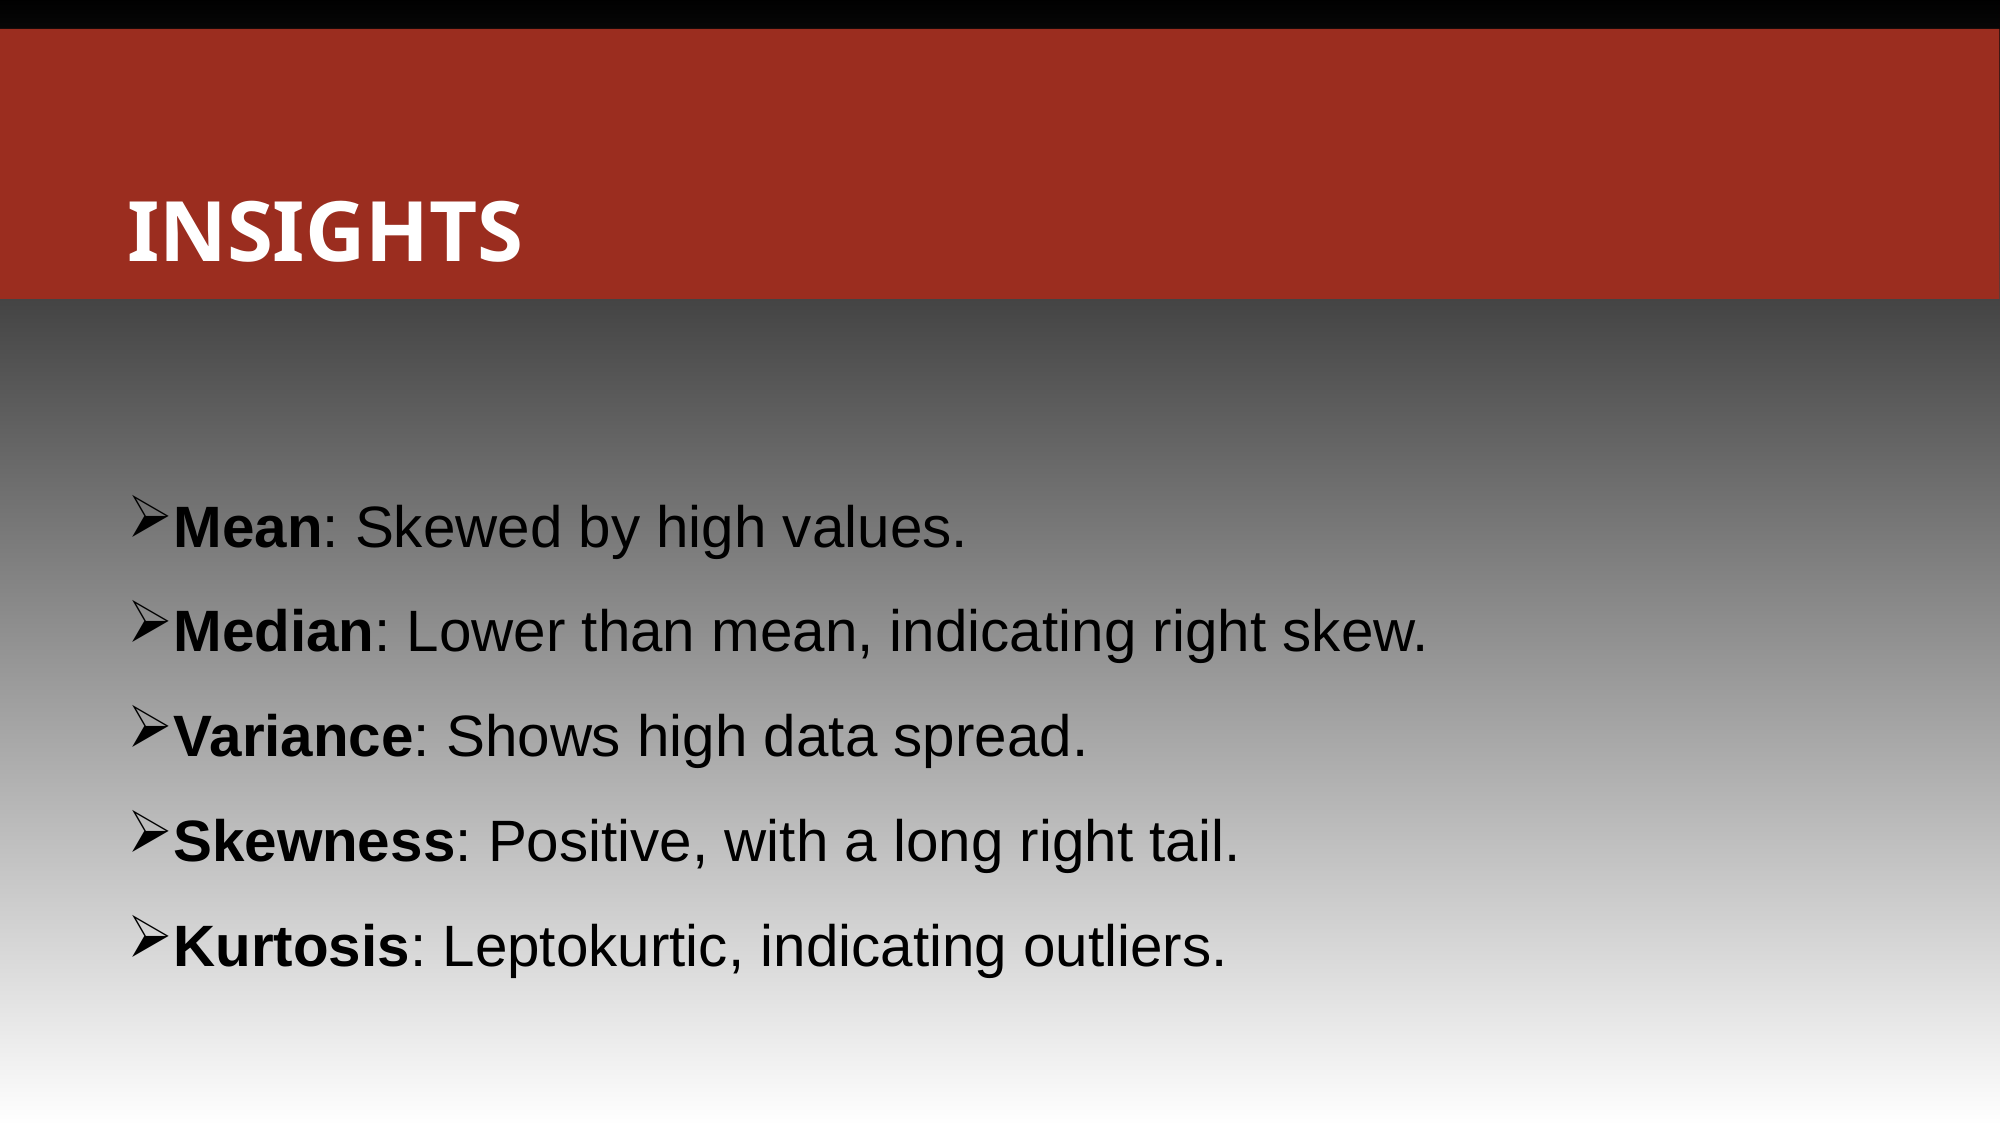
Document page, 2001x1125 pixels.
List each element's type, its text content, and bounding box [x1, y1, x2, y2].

title INSIGHTS [112, 112, 1513, 360]
list Mean: Skewed by high values. Median: Lower than mean, indicating right skew. Variance: Shows high data spread. Skewness: Positive, with a long right tail. Kurtosis: Leptokurtic, indicating outliers. [112, 389, 1459, 1043]
